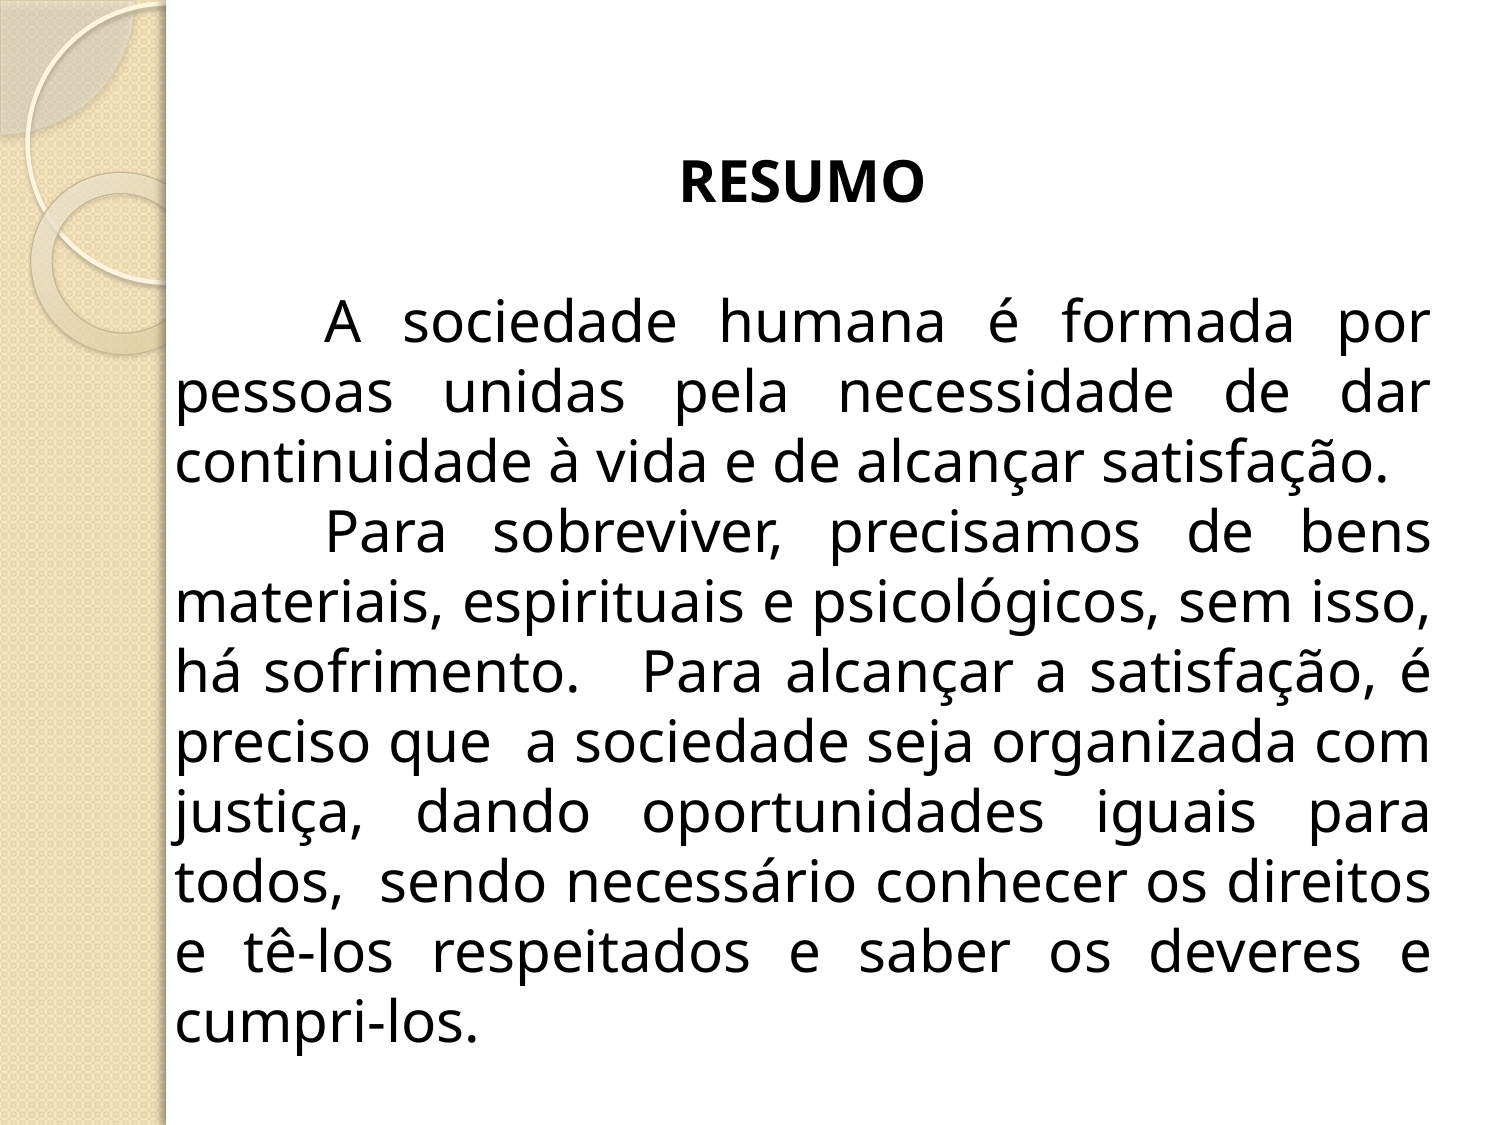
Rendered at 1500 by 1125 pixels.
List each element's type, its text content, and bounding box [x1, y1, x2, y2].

text_box RESUMO A sociedade humana é formada por pessoas unidas pela necessidade de dar continuidade à vida e de alcançar satisfação. Para sobreviver, precisamos de bens materiais, espirituais e psicológicos, sem isso, há sofrimento. Para alcançar a satisfação, é preciso que a sociedade seja organizada com justiça, dando oportunidades iguais para todos, sendo necessário conhecer os direitos e tê-los respeitados e saber os deveres e cumpri-los. [159, 137, 1447, 1062]
